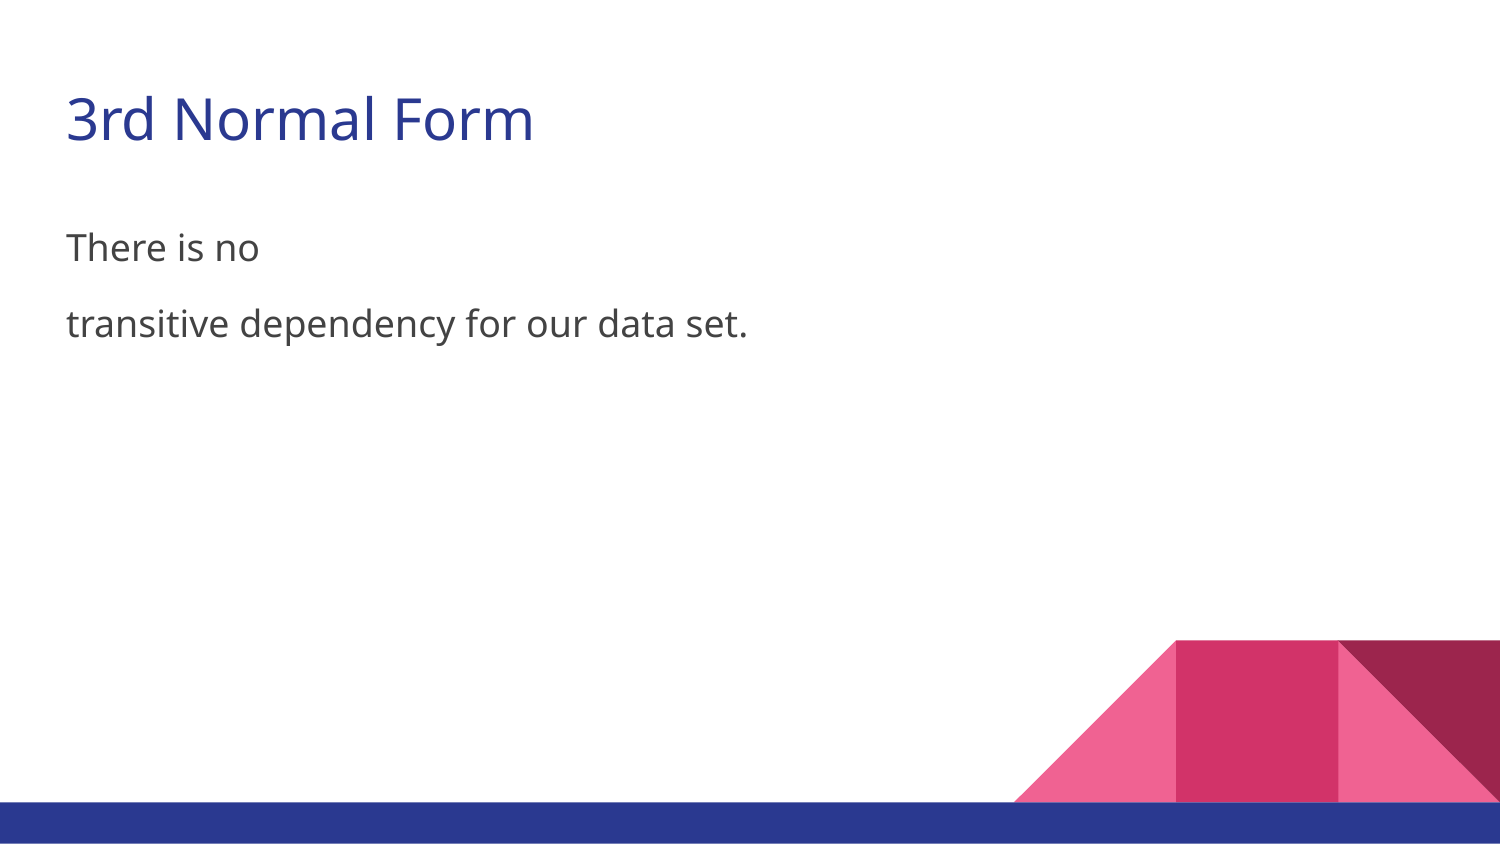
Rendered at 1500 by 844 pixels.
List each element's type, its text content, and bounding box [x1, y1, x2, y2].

list There is no transitive dependency for our data set. [51, 201, 1449, 750]
title 3rd Normal Form [51, 67, 1449, 167]
